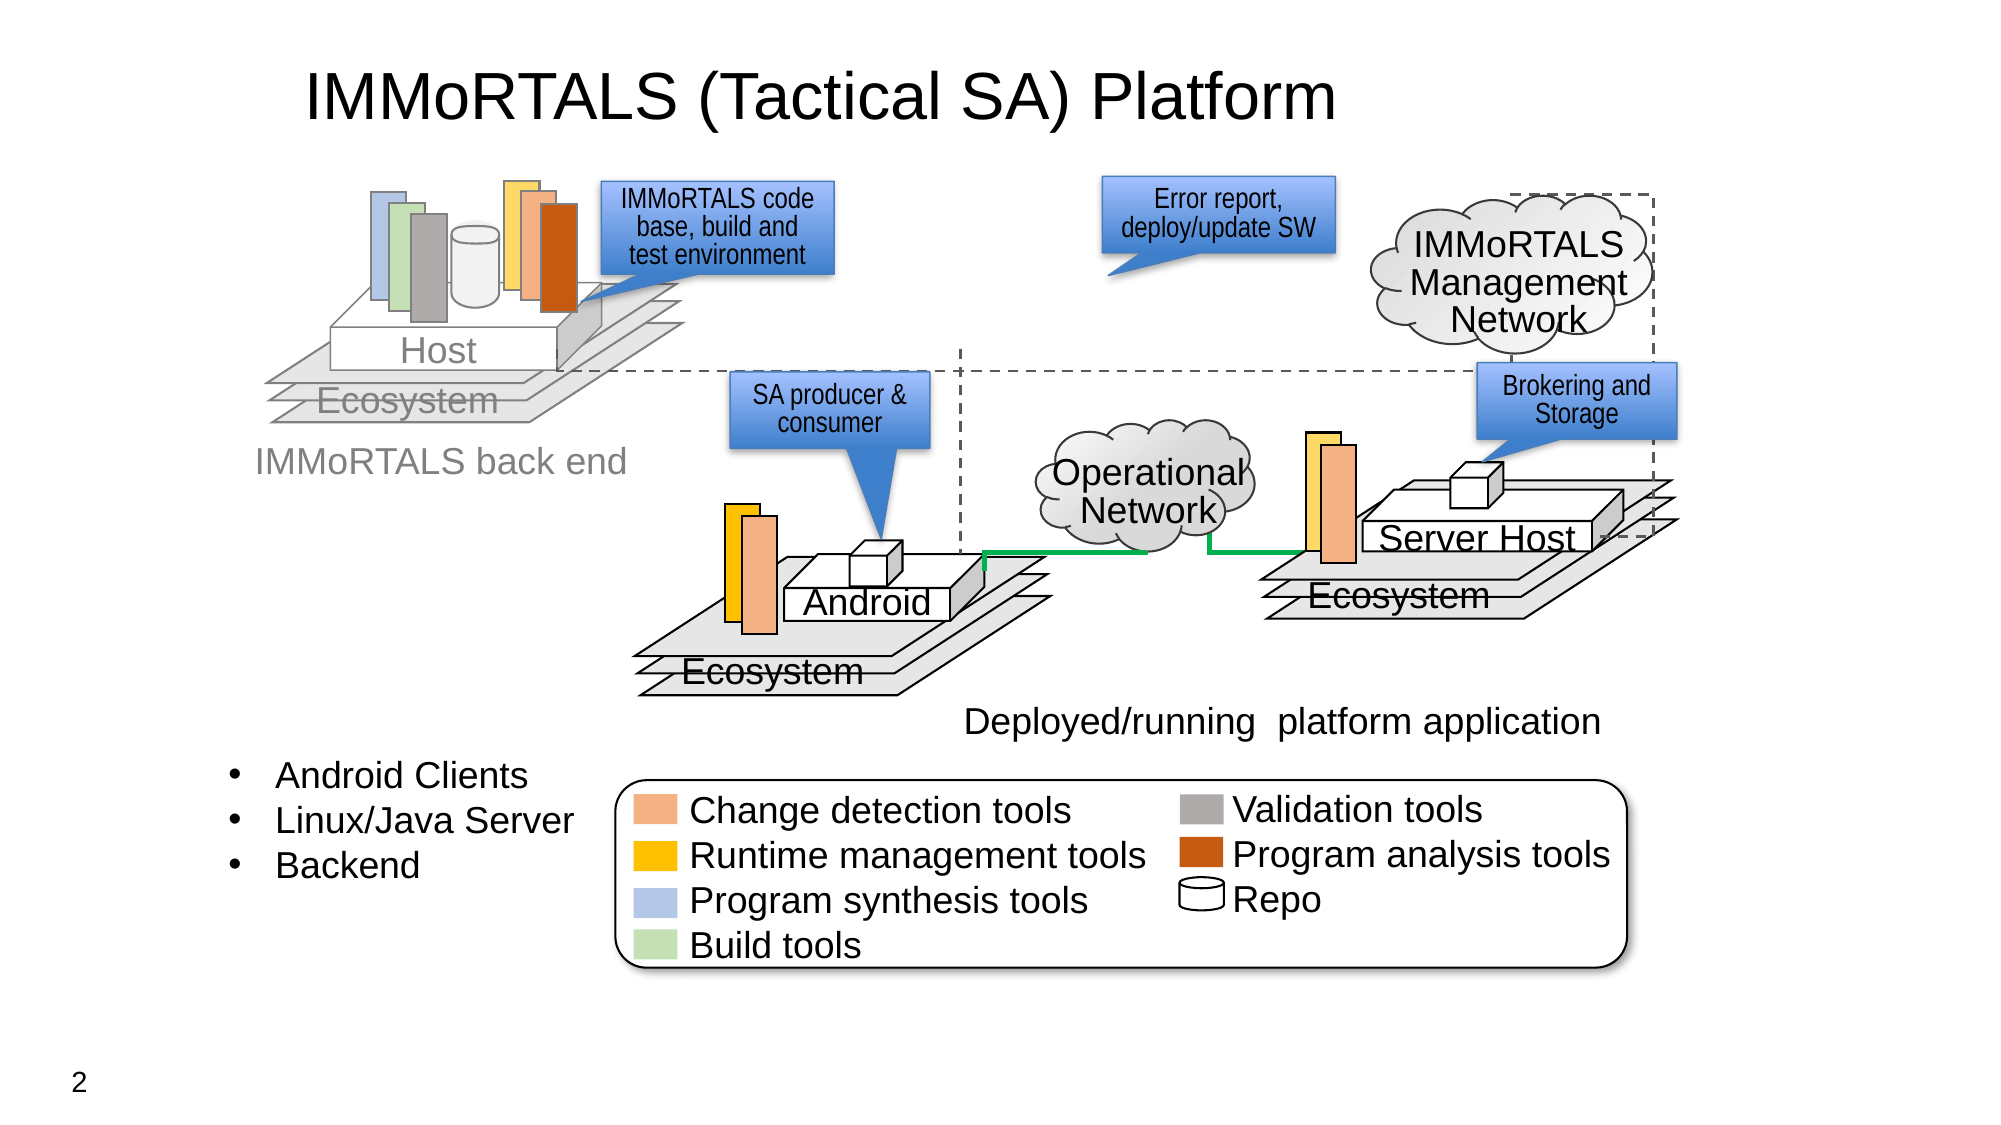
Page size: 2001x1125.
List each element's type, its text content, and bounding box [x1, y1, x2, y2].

title IMMoRTALS (Tactical SA) Platform [289, 45, 1640, 157]
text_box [0, 176, 1681, 976]
slide_number 2 [56, 1056, 334, 1116]
